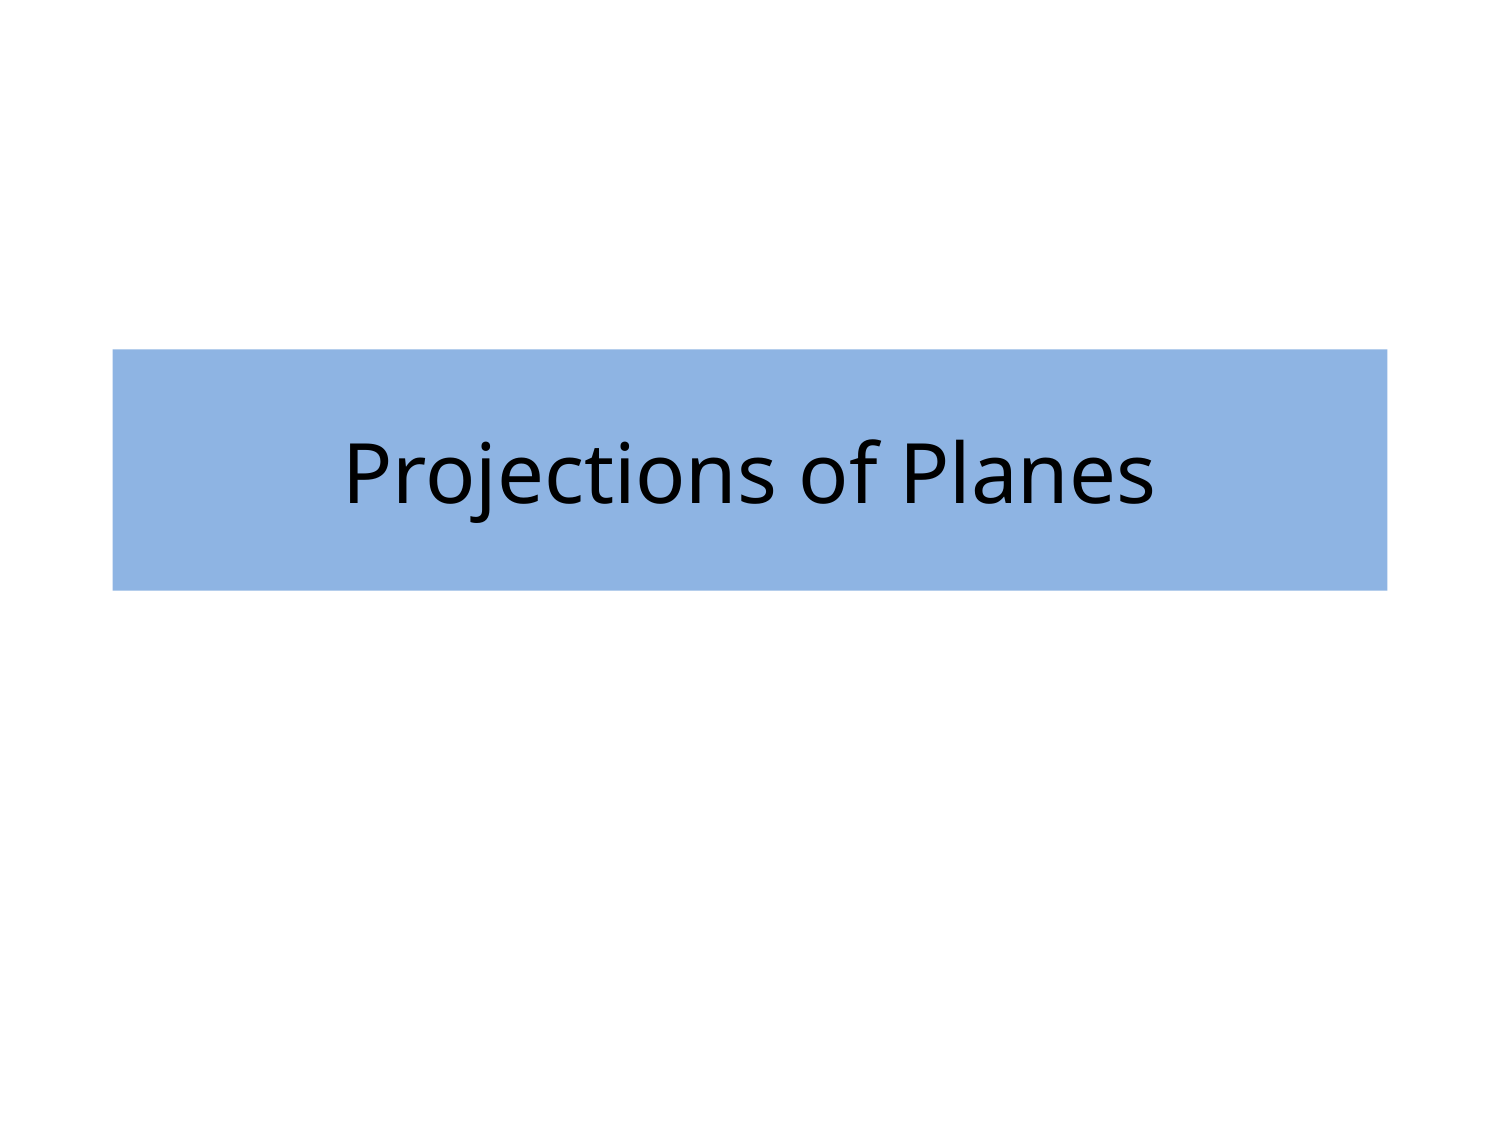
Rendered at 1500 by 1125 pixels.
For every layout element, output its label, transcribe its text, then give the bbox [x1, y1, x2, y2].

title Projections of Planes [112, 349, 1388, 591]
